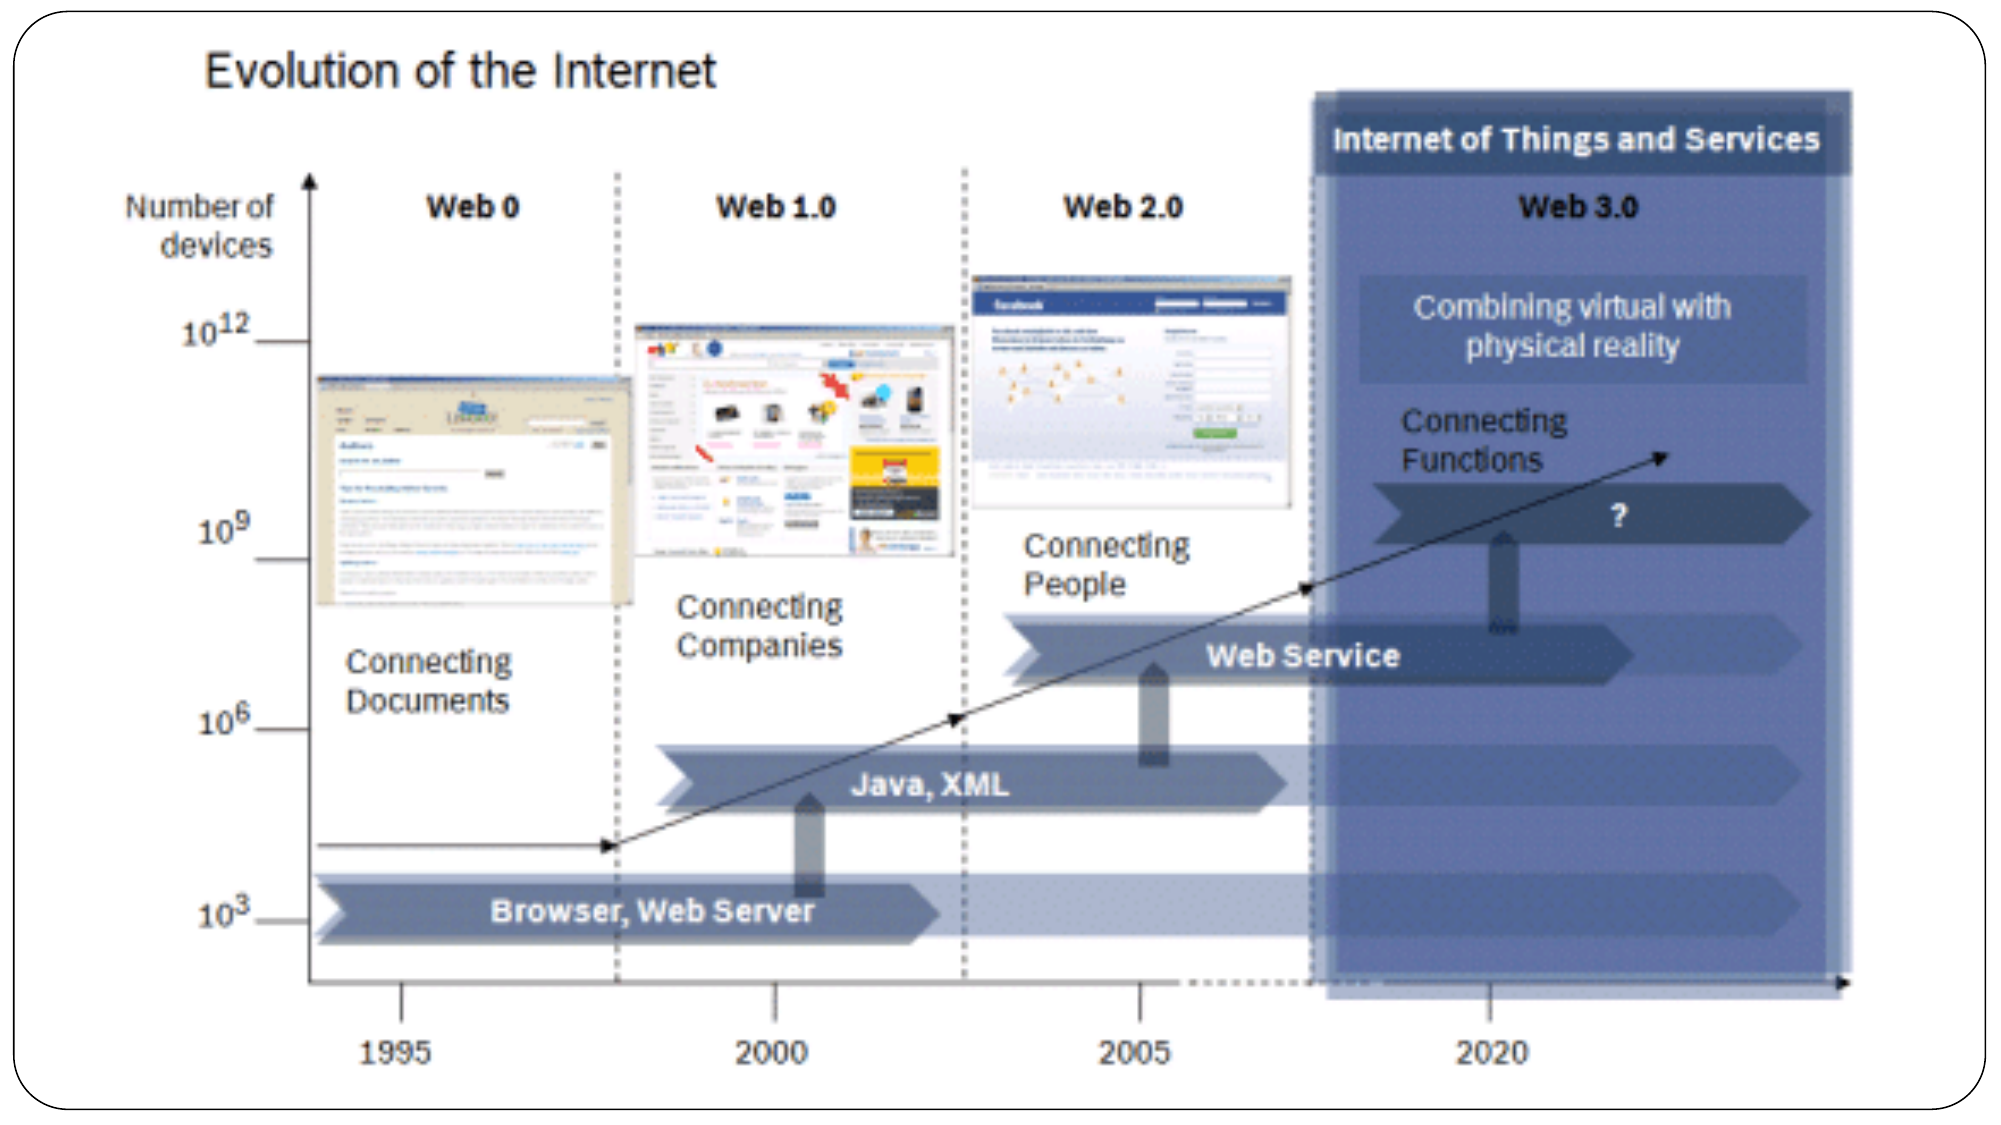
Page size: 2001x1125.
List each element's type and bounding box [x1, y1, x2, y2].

picture [115, 44, 1885, 1086]
